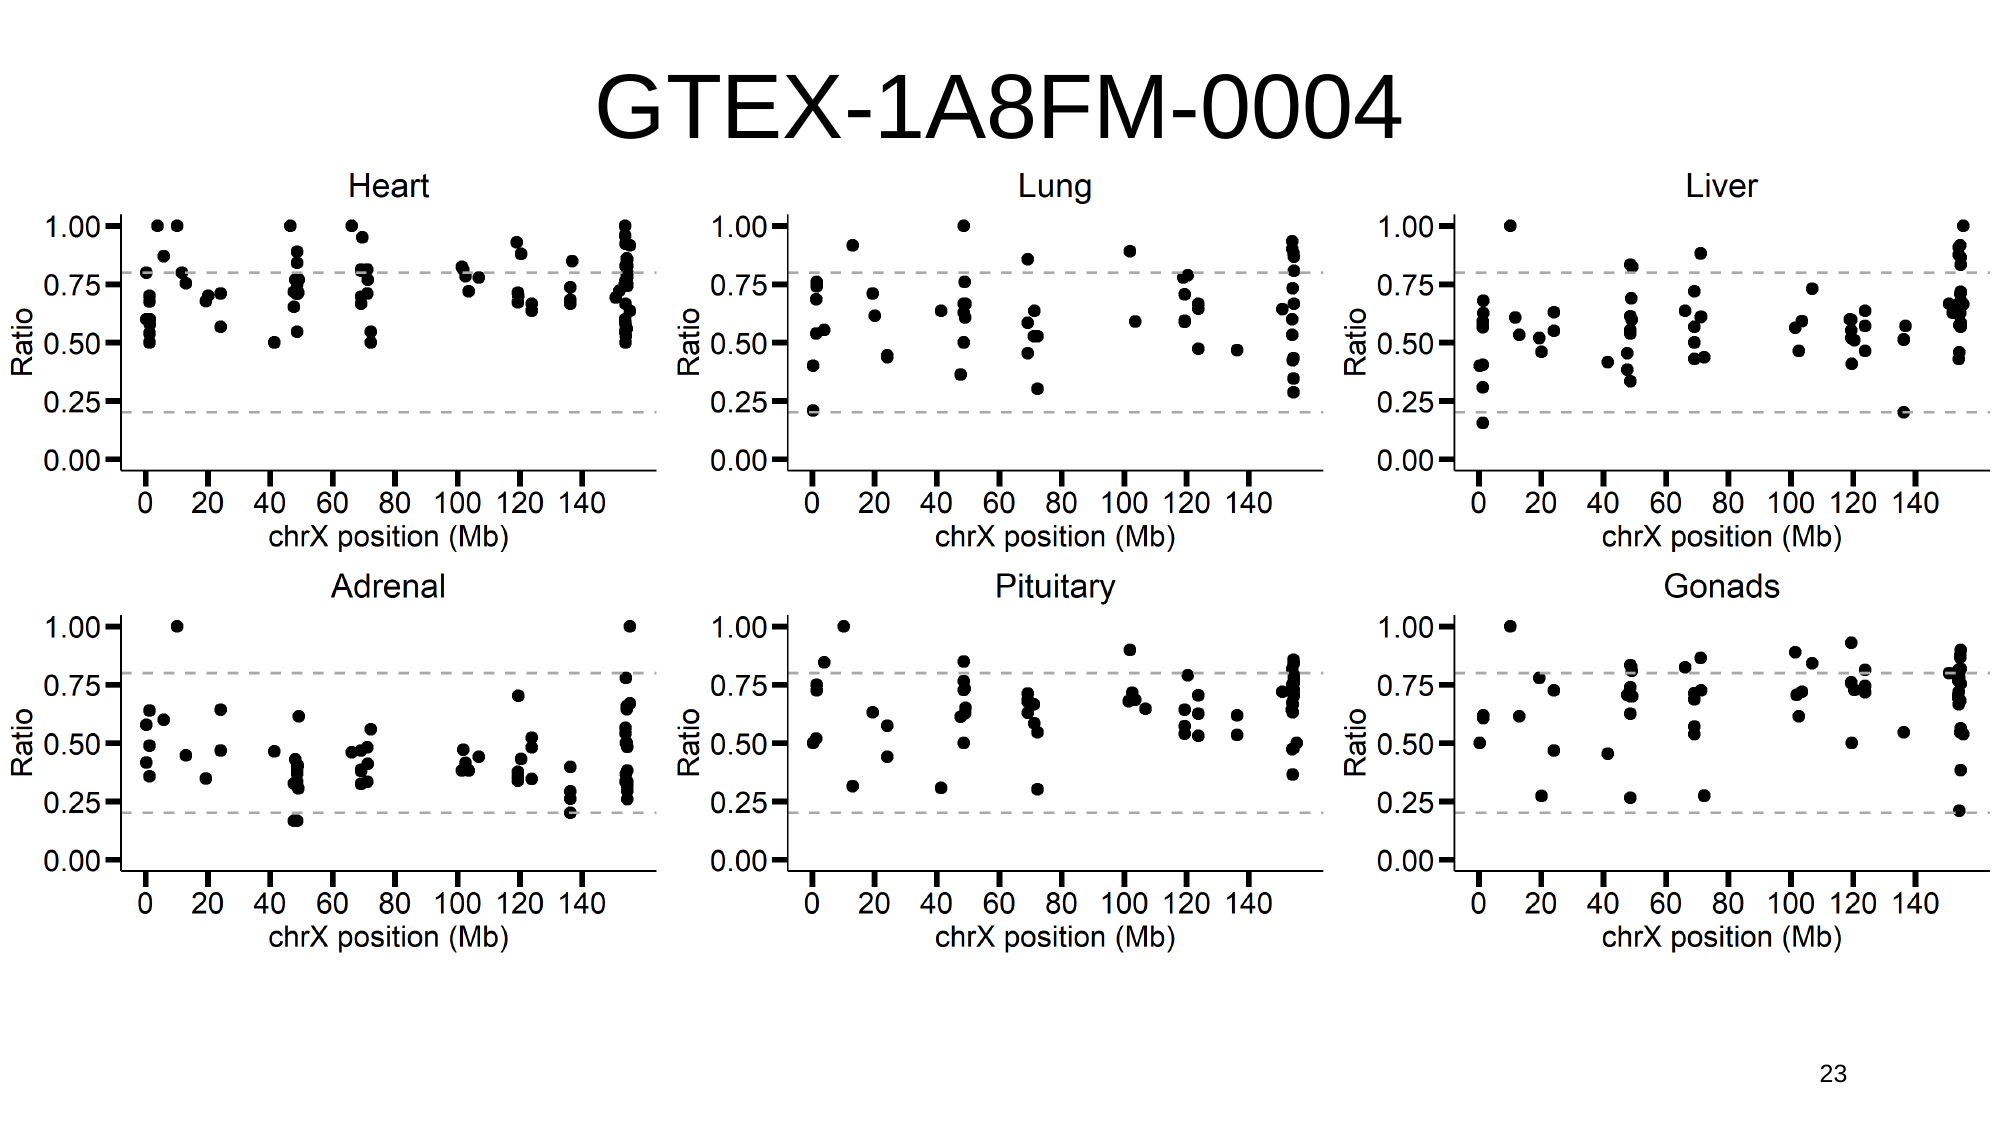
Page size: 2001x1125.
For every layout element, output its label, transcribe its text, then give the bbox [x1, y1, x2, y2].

title GTEX-1A8FM-0004 [137, 0, 1863, 162]
slide_number 23 [1412, 1042, 1863, 1103]
picture [0, 162, 2000, 963]
